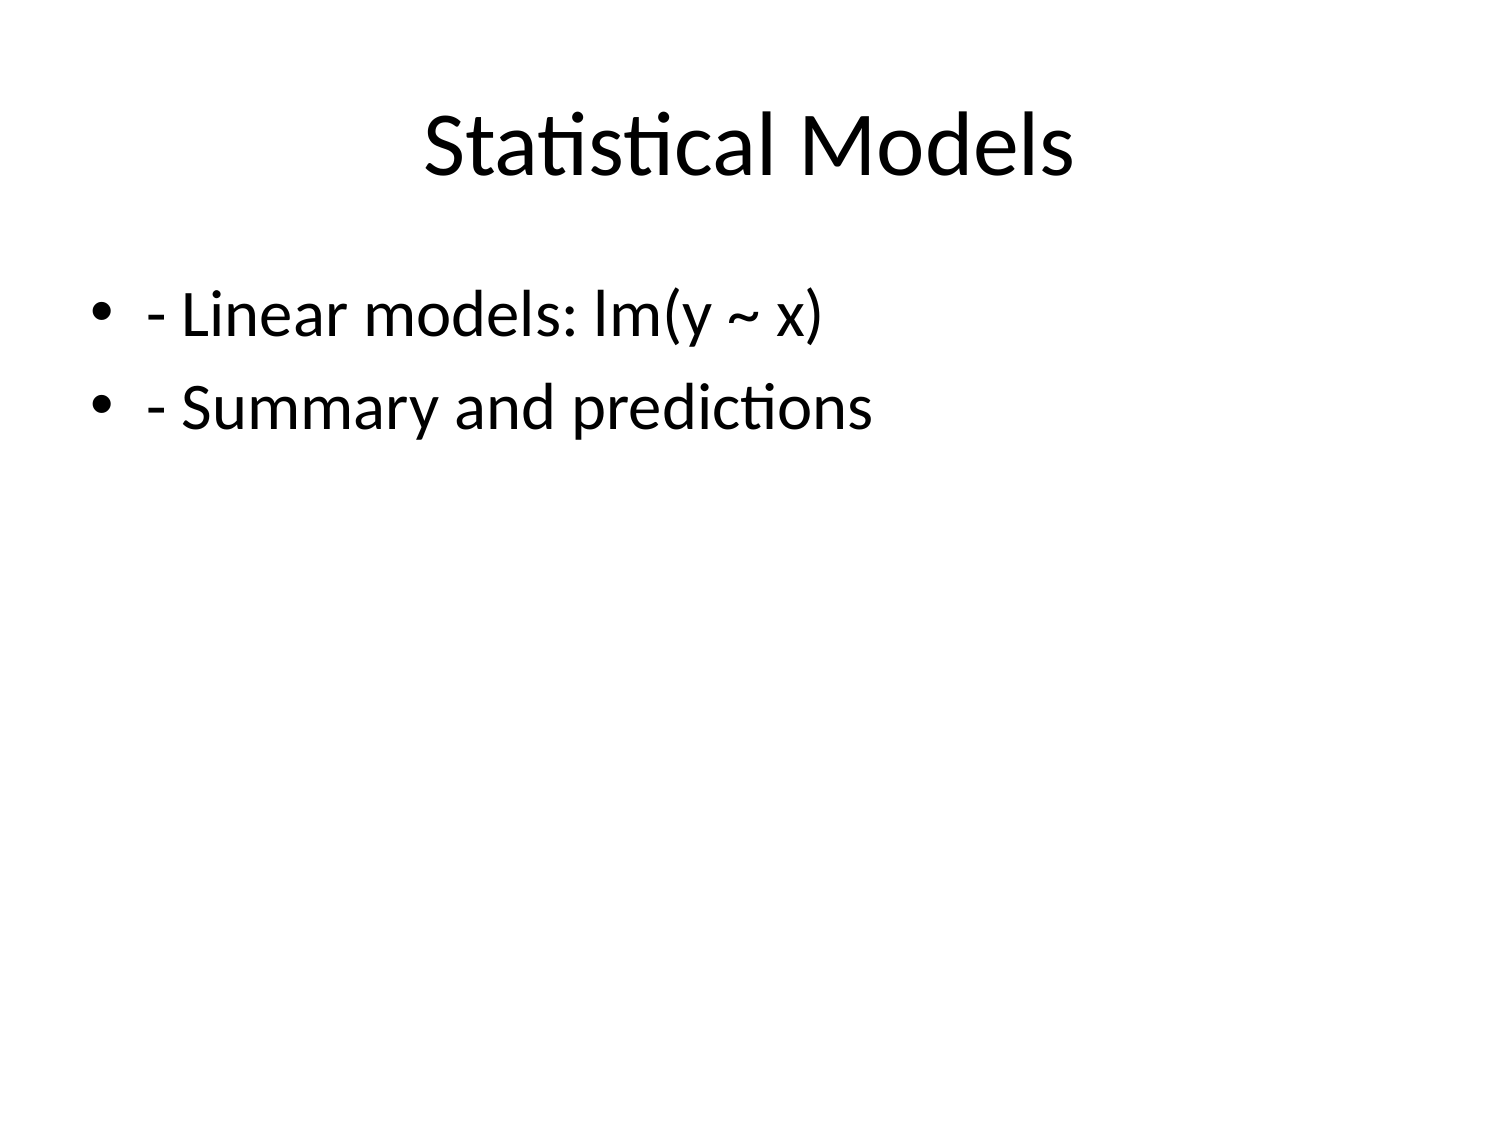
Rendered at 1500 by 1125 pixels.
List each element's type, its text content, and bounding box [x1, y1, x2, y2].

list - Linear models: lm(y ~ x) - Summary and predictions [75, 262, 1425, 1005]
title Statistical Models [75, 45, 1425, 233]
